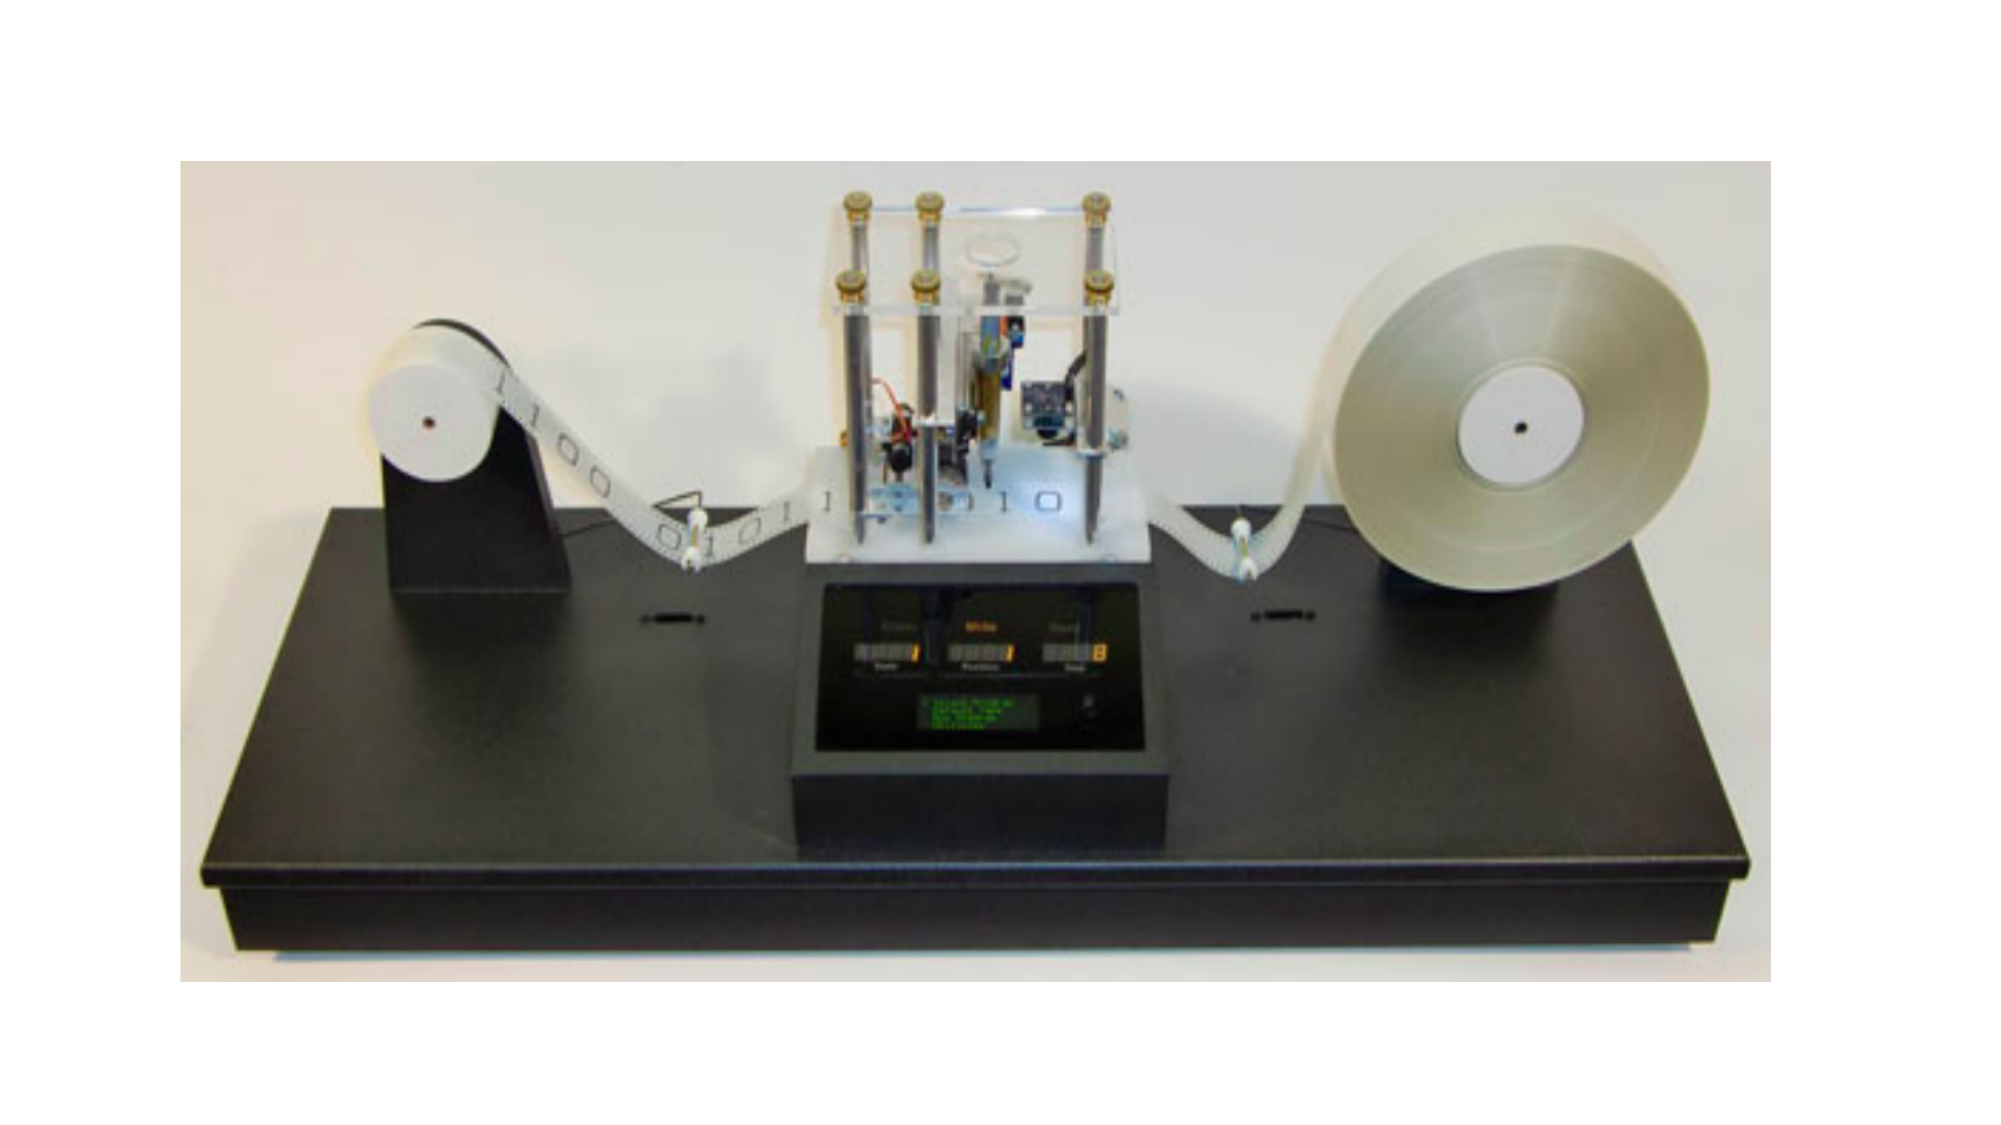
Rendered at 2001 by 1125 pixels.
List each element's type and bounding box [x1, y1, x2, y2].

picture [177, 161, 1771, 983]
